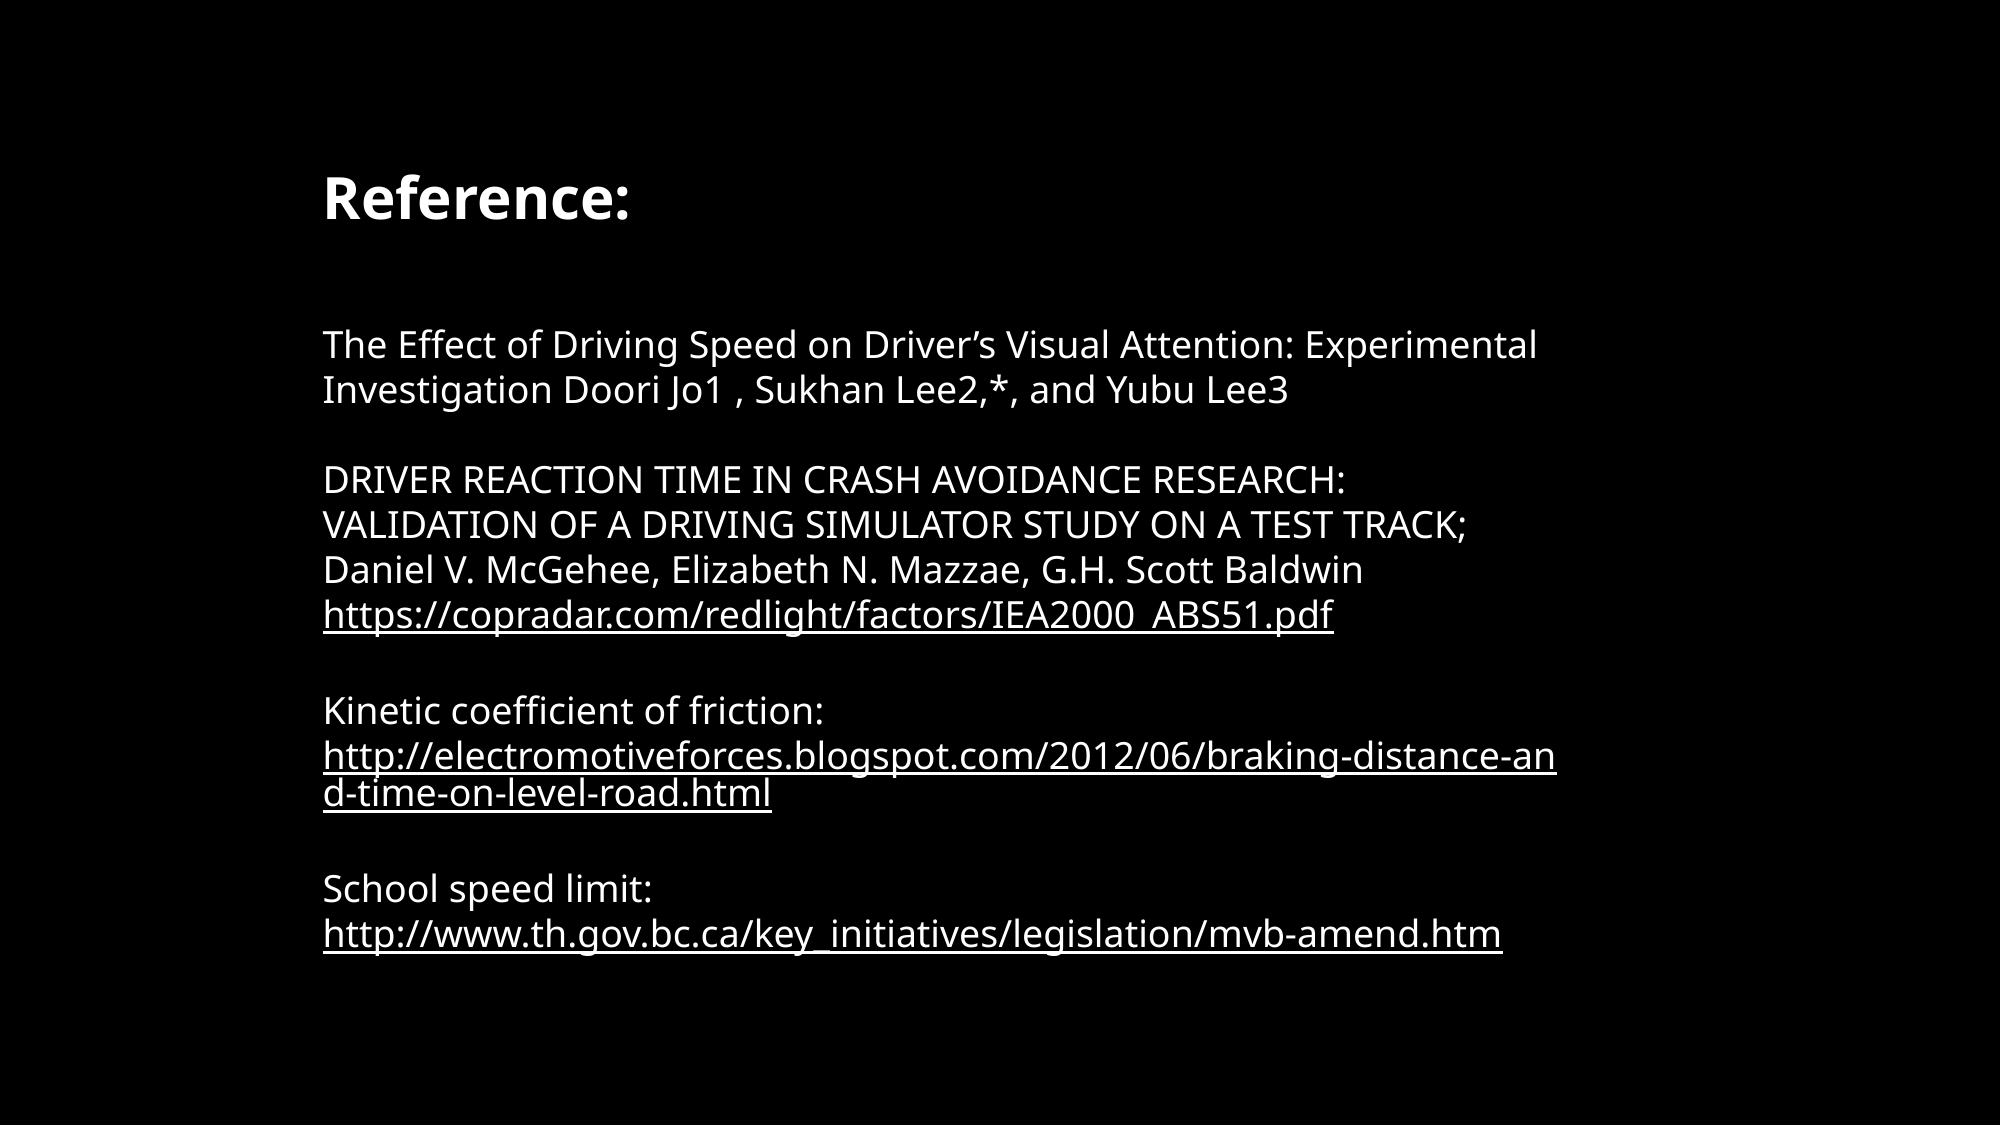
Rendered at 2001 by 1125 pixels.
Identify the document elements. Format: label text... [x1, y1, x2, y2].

text_box Reference: [307, 154, 907, 239]
text_box The Effect of Driving Speed on Driver’s Visual Attention: Experimental Investigation Doori Jo1 , Sukhan Lee2,*, and Yubu Lee3 DRIVER REACTION TIME IN CRASH AVOIDANCE RESEARCH: VALIDATION OF A DRIVING SIMULATOR STUDY ON A TEST TRACK; Daniel V. McGehee, Elizabeth N. Mazzae, G.H. Scott Baldwin https://copradar.com/redlight/factors/IEA2000_ABS51.pdf Kinetic coefficient of friction: http://electromotiveforces.blogspot.com/2012/06/braking-distance-and-time-on-level-road.html School speed limit: http://www.th.gov.bc.ca/key_initiatives/legislation/mvb-amend.htm [307, 313, 1580, 977]
